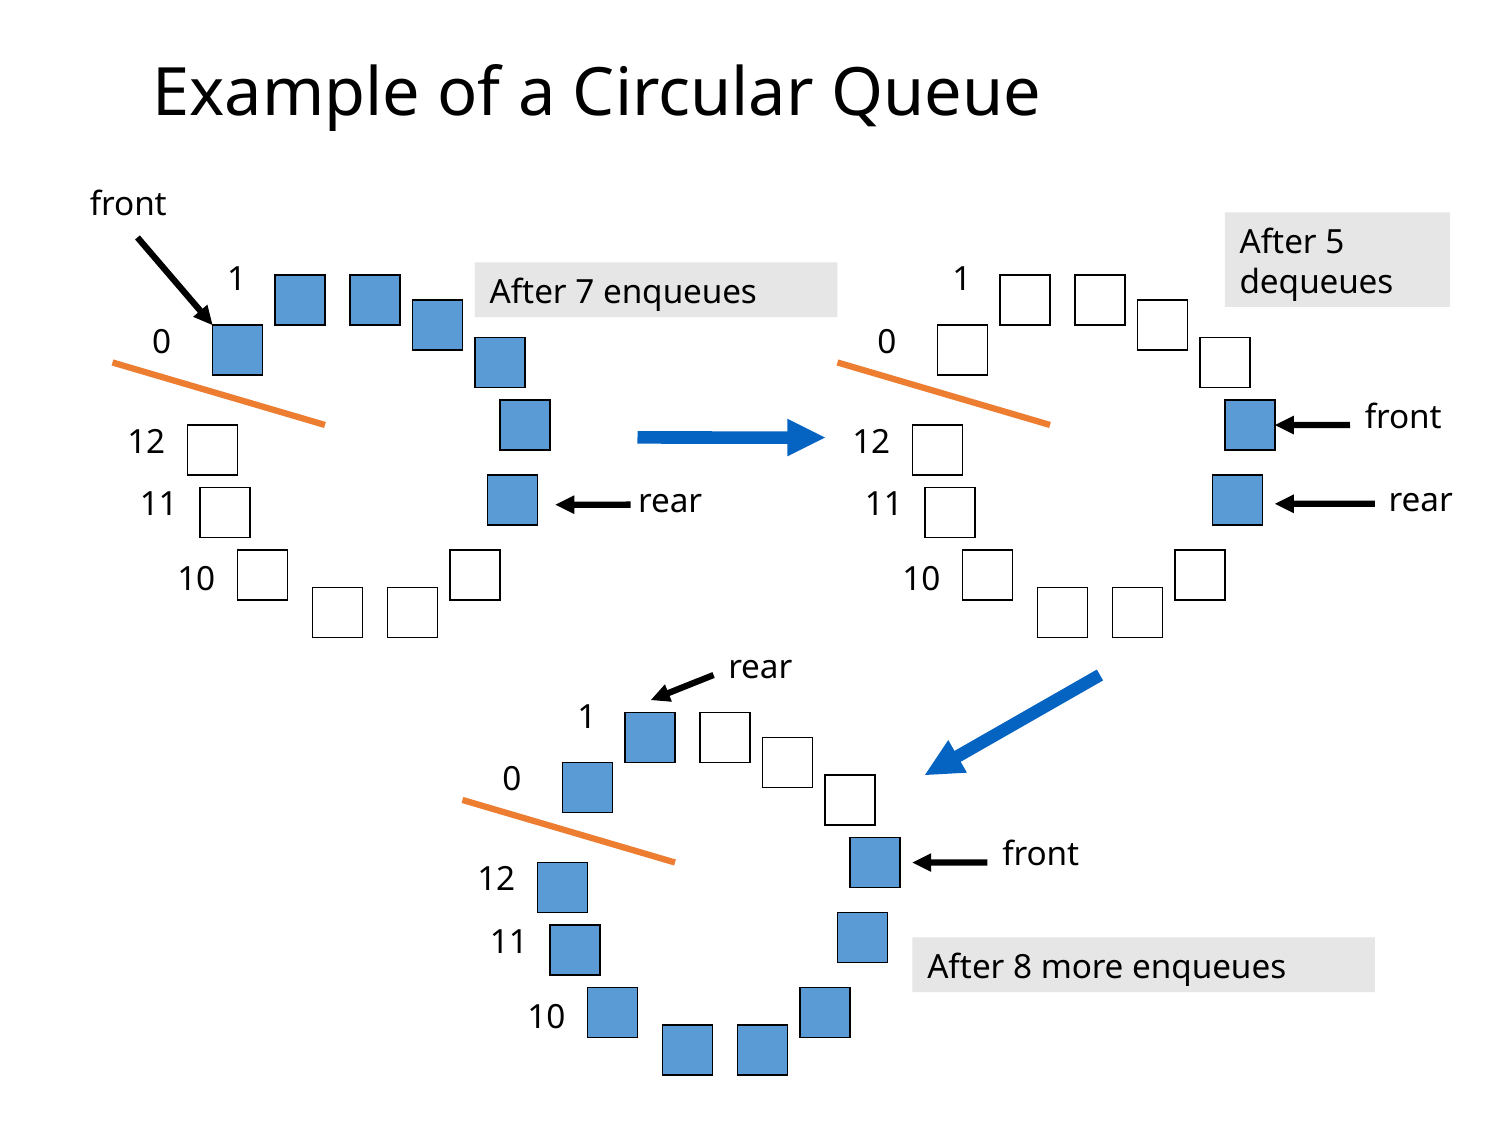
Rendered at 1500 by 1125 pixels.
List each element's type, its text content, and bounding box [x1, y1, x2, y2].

text_box [624, 712, 675, 763]
text_box [1112, 587, 1163, 638]
text_box [555, 498, 631, 511]
text_box rear [713, 637, 827, 693]
text_box 0 [487, 749, 550, 805]
text_box [924, 674, 1101, 775]
text_box [937, 324, 988, 375]
text_box 0 [862, 312, 925, 368]
text_box [762, 737, 813, 788]
text_box [500, 399, 550, 450]
text_box 12 [837, 412, 925, 468]
text_box [849, 837, 900, 888]
text_box [912, 856, 988, 869]
text_box [200, 487, 250, 538]
text_box [1275, 418, 1351, 432]
text_box [1000, 549, 1013, 600]
text_box [999, 275, 1050, 325]
text_box [474, 337, 525, 388]
text_box [350, 275, 400, 325]
text_box 11 [474, 912, 588, 968]
text_box [662, 1025, 713, 1075]
text_box [1037, 587, 1088, 638]
title Example of a Circular Queue [137, 24, 1500, 163]
text_box [625, 987, 638, 1038]
text_box [1074, 275, 1125, 325]
text_box [837, 912, 888, 963]
text_box After 7 enqueues [474, 262, 838, 318]
text_box [112, 62, 1388, 138]
text_box rear [1373, 471, 1487, 526]
text_box [137, 237, 213, 325]
text_box 11 [125, 474, 238, 530]
text_box 1 [937, 249, 1000, 305]
text_box [562, 762, 613, 813]
text_box [1175, 549, 1225, 600]
text_box [1212, 474, 1263, 525]
text_box [187, 425, 238, 474]
text_box [737, 1025, 788, 1075]
text_box [275, 275, 325, 325]
text_box front [987, 824, 1113, 880]
text_box [651, 674, 714, 702]
text_box 0 [137, 312, 200, 368]
text_box [800, 987, 850, 1038]
text_box 12 [112, 412, 200, 468]
text_box [1275, 497, 1375, 511]
text_box [1200, 337, 1250, 388]
text_box [1224, 399, 1275, 450]
text_box [1137, 299, 1188, 350]
text_box [912, 425, 963, 474]
text_box [450, 549, 500, 600]
text_box 1 [212, 249, 275, 305]
text_box front [74, 174, 313, 230]
text_box [537, 862, 588, 912]
text_box [487, 474, 538, 525]
text_box 11 [849, 474, 963, 530]
text_box [549, 924, 600, 975]
text_box front [1350, 387, 1475, 443]
text_box [924, 487, 975, 538]
text_box [699, 712, 750, 763]
text_box [275, 549, 288, 600]
text_box 1 [562, 687, 625, 743]
text_box [387, 587, 438, 638]
text_box 12 [462, 849, 550, 905]
text_box After 8 more enqueues [912, 937, 1375, 993]
text_box [212, 324, 263, 375]
text_box 10 [512, 987, 625, 1043]
text_box After 5 dequeues [1224, 212, 1450, 307]
text_box [312, 587, 363, 638]
text_box 10 [162, 549, 275, 605]
text_box [412, 299, 463, 350]
text_box [637, 431, 826, 444]
text_box rear [623, 471, 861, 527]
text_box [825, 774, 875, 825]
text_box 10 [887, 549, 1000, 605]
